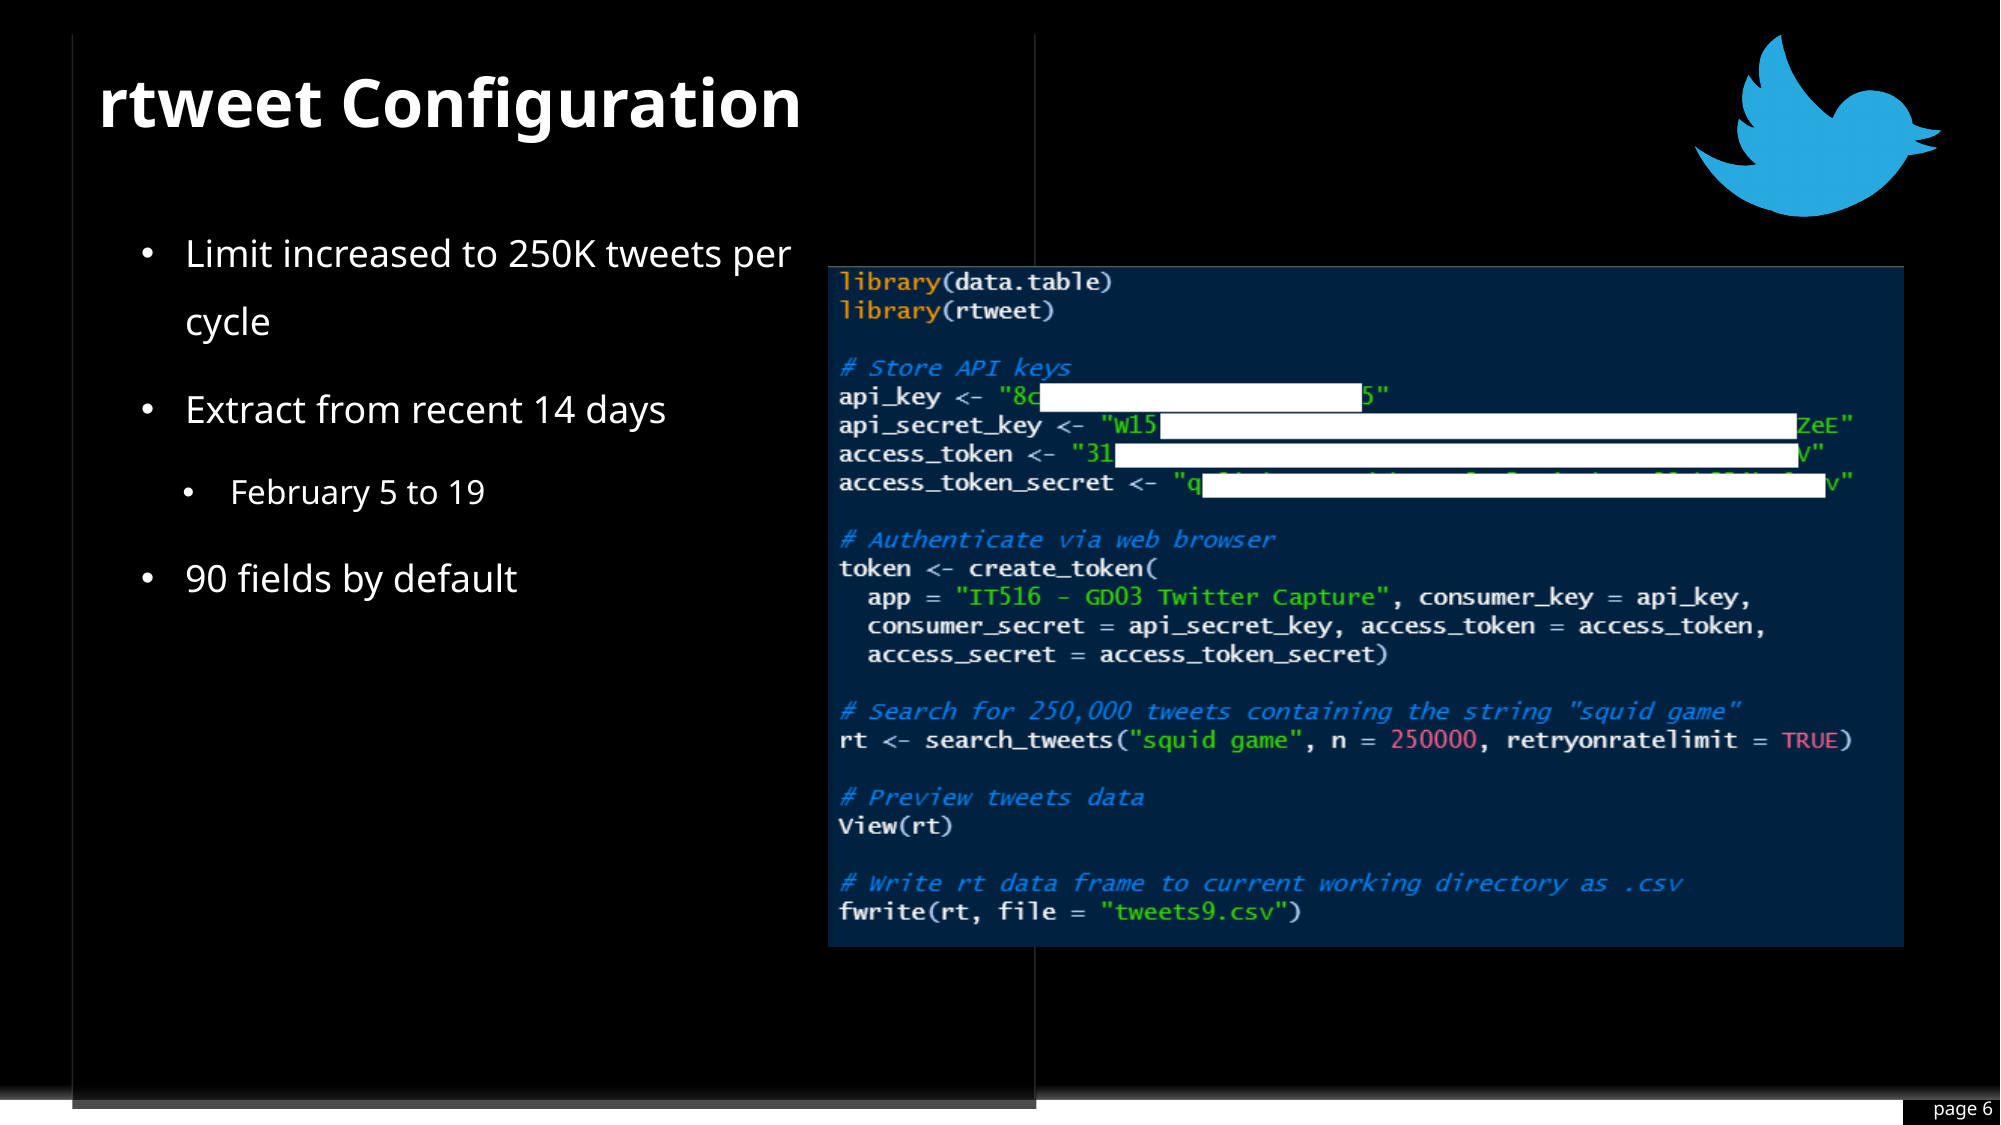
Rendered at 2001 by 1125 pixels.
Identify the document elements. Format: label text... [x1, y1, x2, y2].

picture [827, 266, 1904, 947]
slide_number page ‹#› [1903, 1096, 1994, 1123]
picture [1622, 0, 2000, 252]
list Limit increased to 250K tweets per cycle Extract from recent 14 days February 5 to 19 90 fields by default [141, 207, 875, 947]
title rtweet Configuration [98, 70, 1617, 142]
